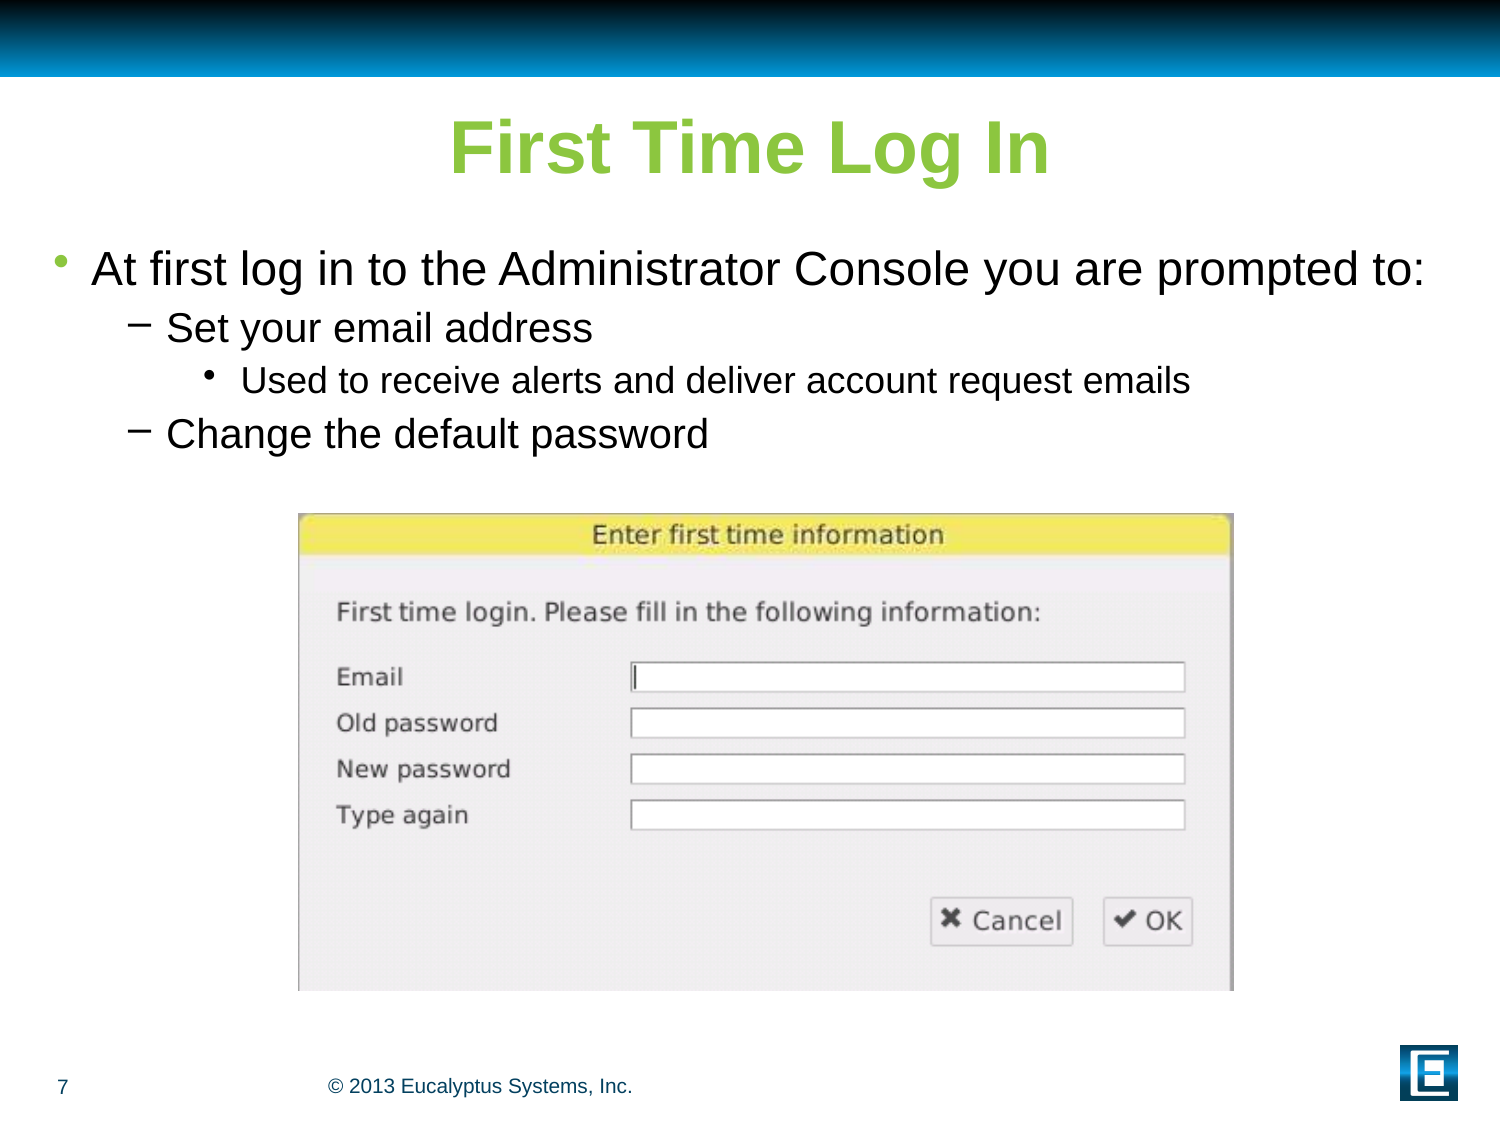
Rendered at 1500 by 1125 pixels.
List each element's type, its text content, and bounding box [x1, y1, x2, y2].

slide_number 7 [42, 1060, 117, 1112]
list At first log in to the Administrator Console you are prompted to: Set your email address Used to receive alerts and deliver account request emails Change the default password [31, 233, 1450, 1028]
picture [1400, 1051, 1458, 1095]
picture [328, 1078, 343, 1093]
picture [298, 512, 1235, 992]
title First Time Log In [51, 99, 1450, 233]
